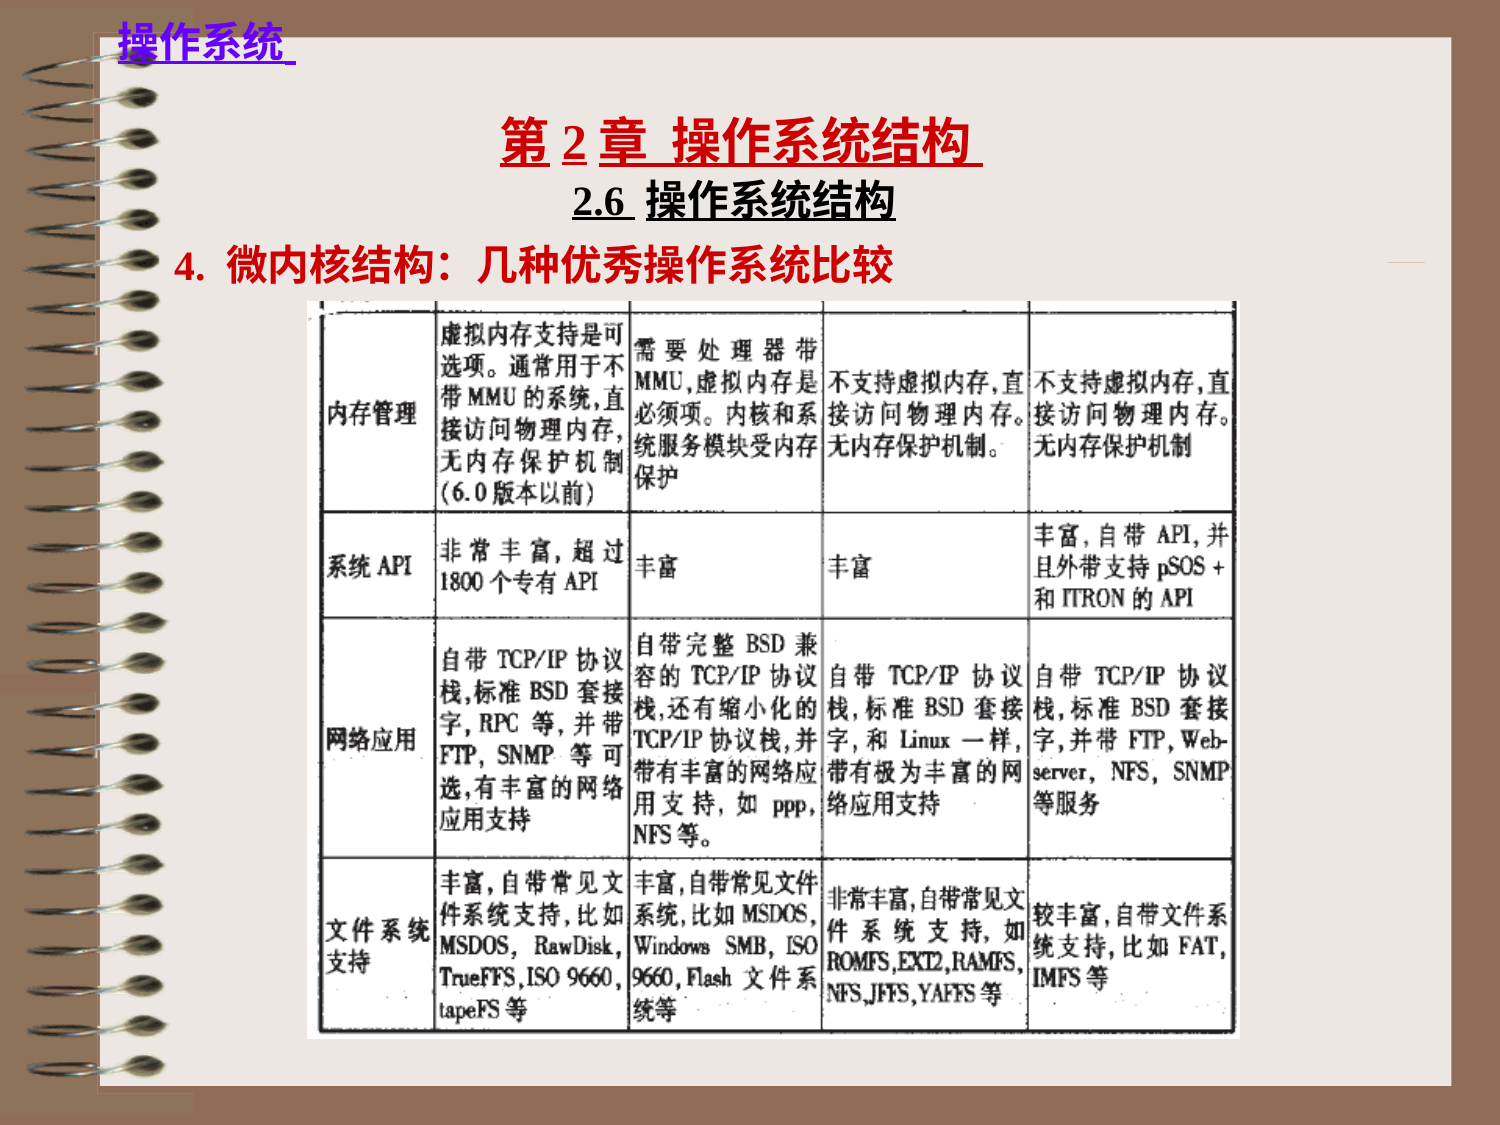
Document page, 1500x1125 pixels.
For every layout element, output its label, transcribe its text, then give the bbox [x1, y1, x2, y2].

picture [188, 51, 194, 61]
text_box 4. 微内核结构：几种优秀操作系统比较 [159, 228, 1388, 300]
picture [0, 692, 194, 1115]
picture [306, 301, 1241, 1039]
text_box 2.6 操作系统结构 [471, 160, 997, 228]
picture [0, 8, 194, 674]
